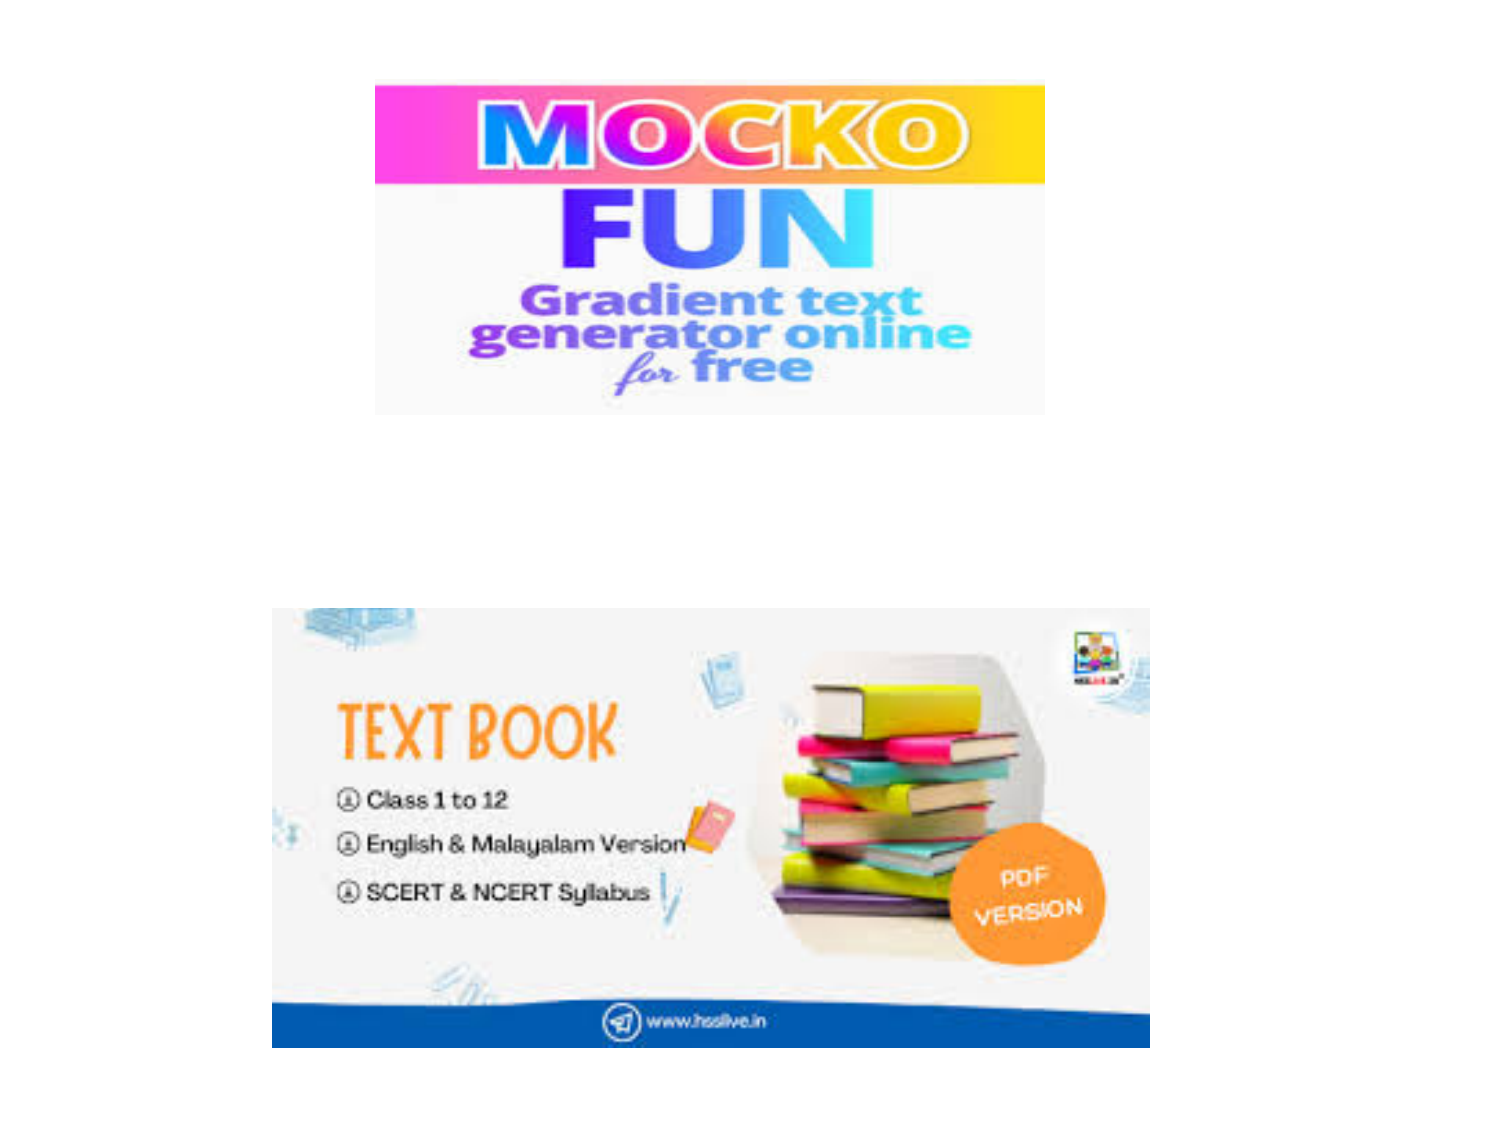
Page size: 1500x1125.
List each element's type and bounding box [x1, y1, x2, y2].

picture [272, 607, 1150, 1048]
list [375, 79, 1045, 415]
